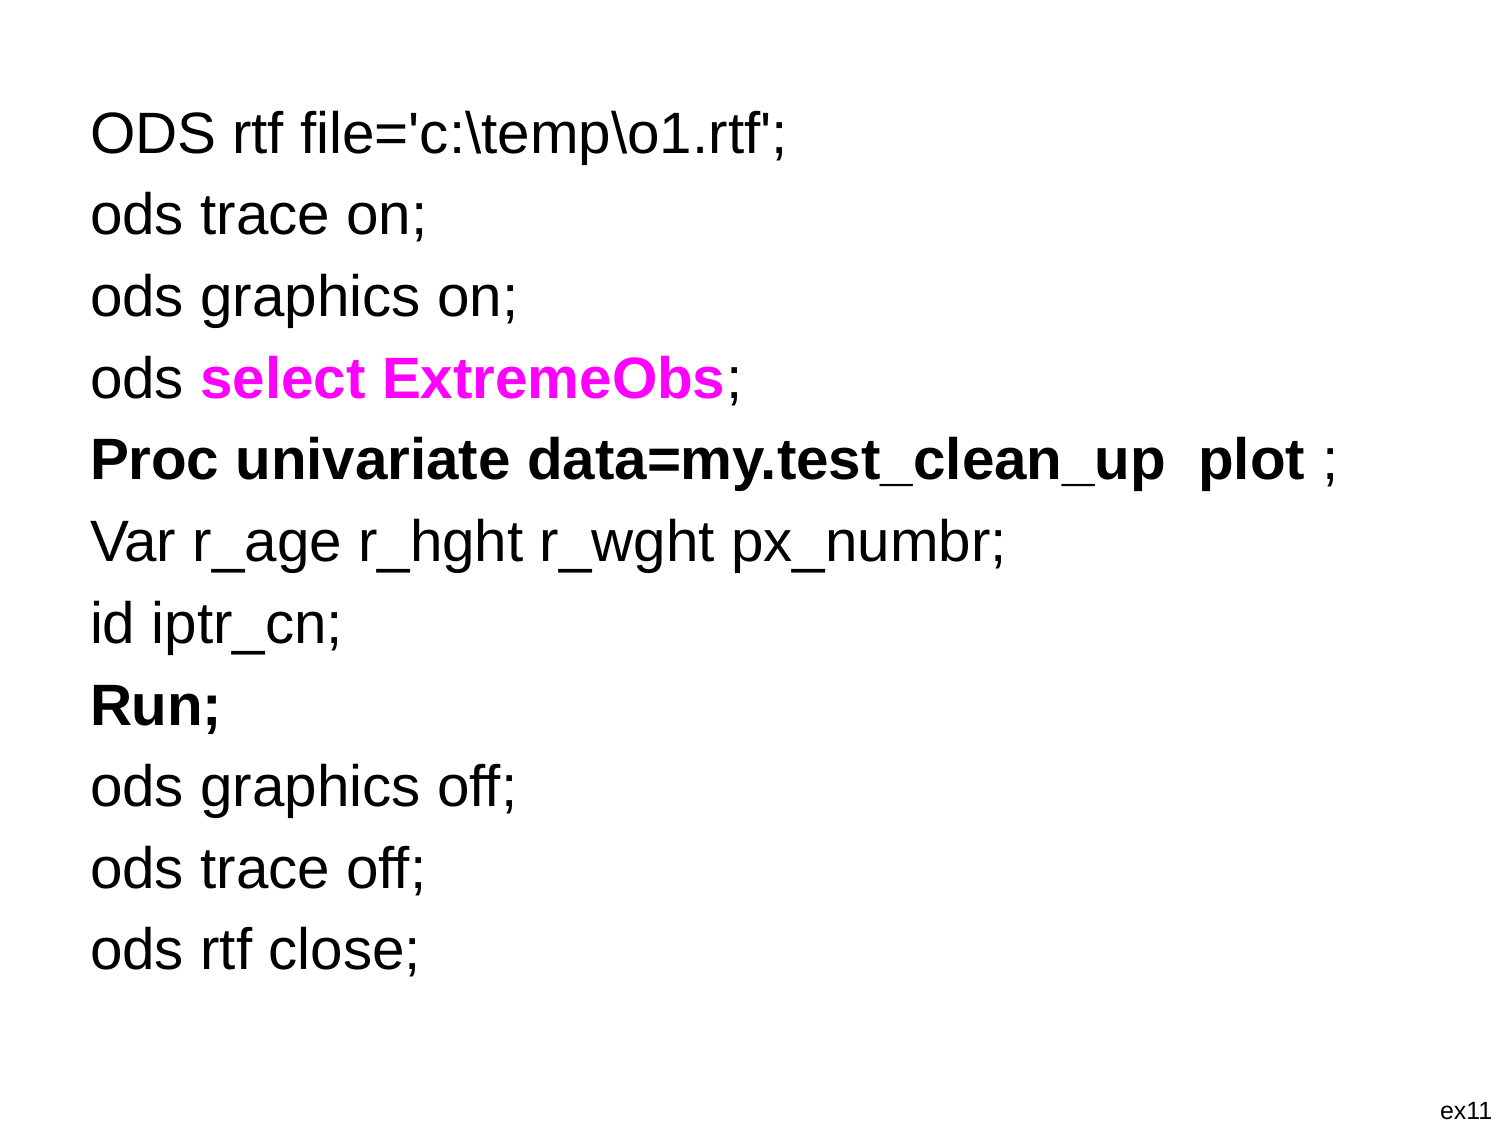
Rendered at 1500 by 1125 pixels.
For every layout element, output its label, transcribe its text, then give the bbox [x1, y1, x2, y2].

list ODS rtf file='c:\temp\o1.rtf'; ods trace on; ods graphics on; ods select ExtremeObs; Proc univariate data=my.test_clean_up plot ; Var r_age r_hght r_wght px_numbr; id iptr_cn; Run; ods graphics off; ods trace off; ods rtf close; [75, 87, 1425, 830]
text_box ex11 [1425, 1087, 1500, 1125]
